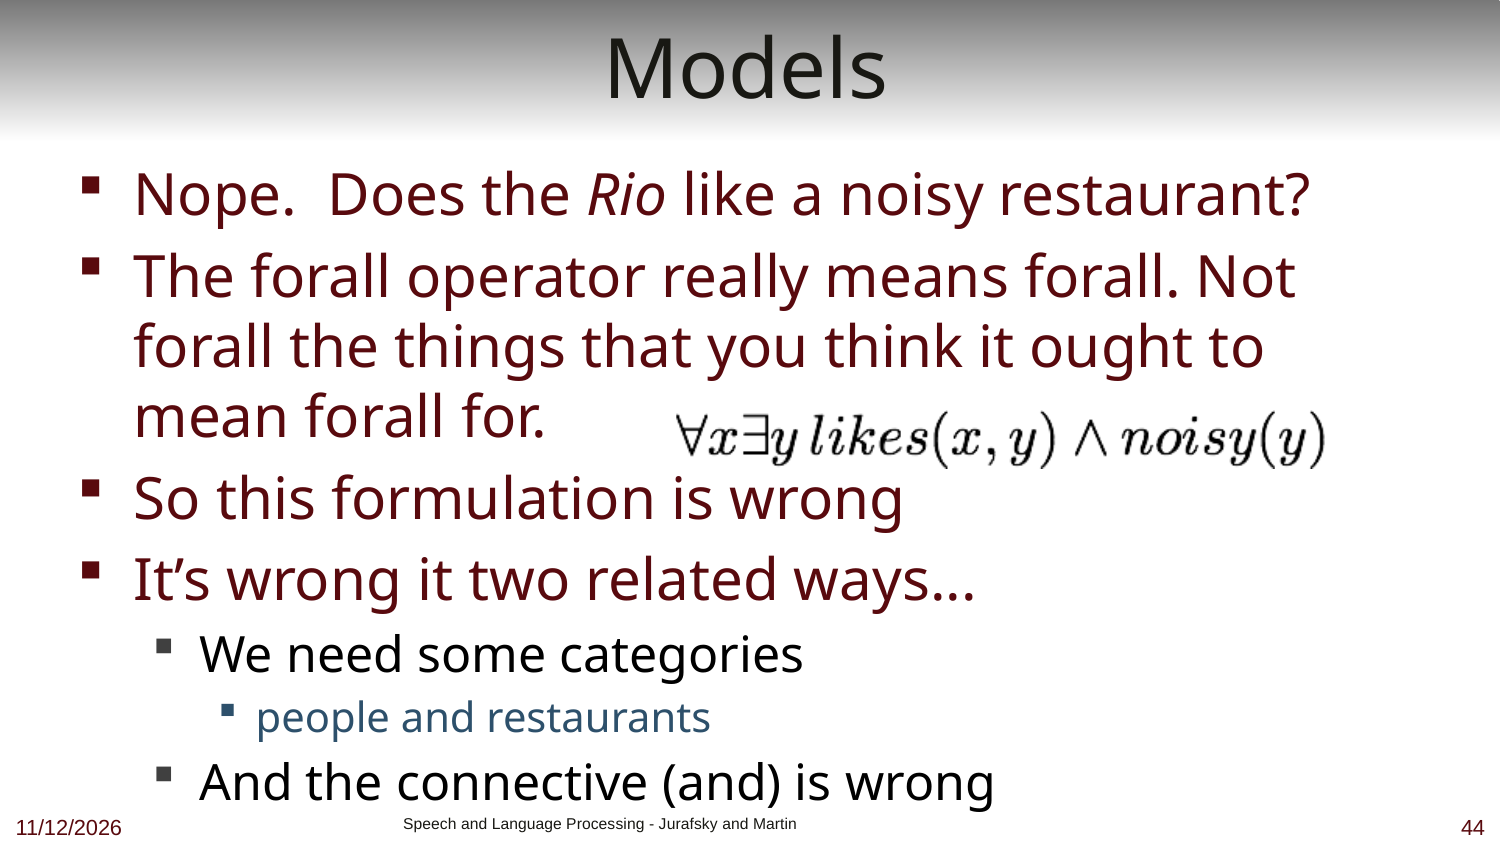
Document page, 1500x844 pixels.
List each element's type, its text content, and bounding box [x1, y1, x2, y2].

title Models [16, 0, 1475, 132]
list Nope. Does the Rio like a noisy restaurant? The forall operator really means forall. Not forall the things that you think it ought to mean forall for. So this formulation is wrong It’s wrong it two related ways... We need some categories people and restaurants And the connective (and) is wrong [62, 150, 1450, 797]
slide_number 44 [1424, 806, 1500, 844]
footer Speech and Language Processing - Jurafsky and Martin [203, 806, 1424, 844]
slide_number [0, 806, 201, 844]
picture [674, 409, 1328, 469]
